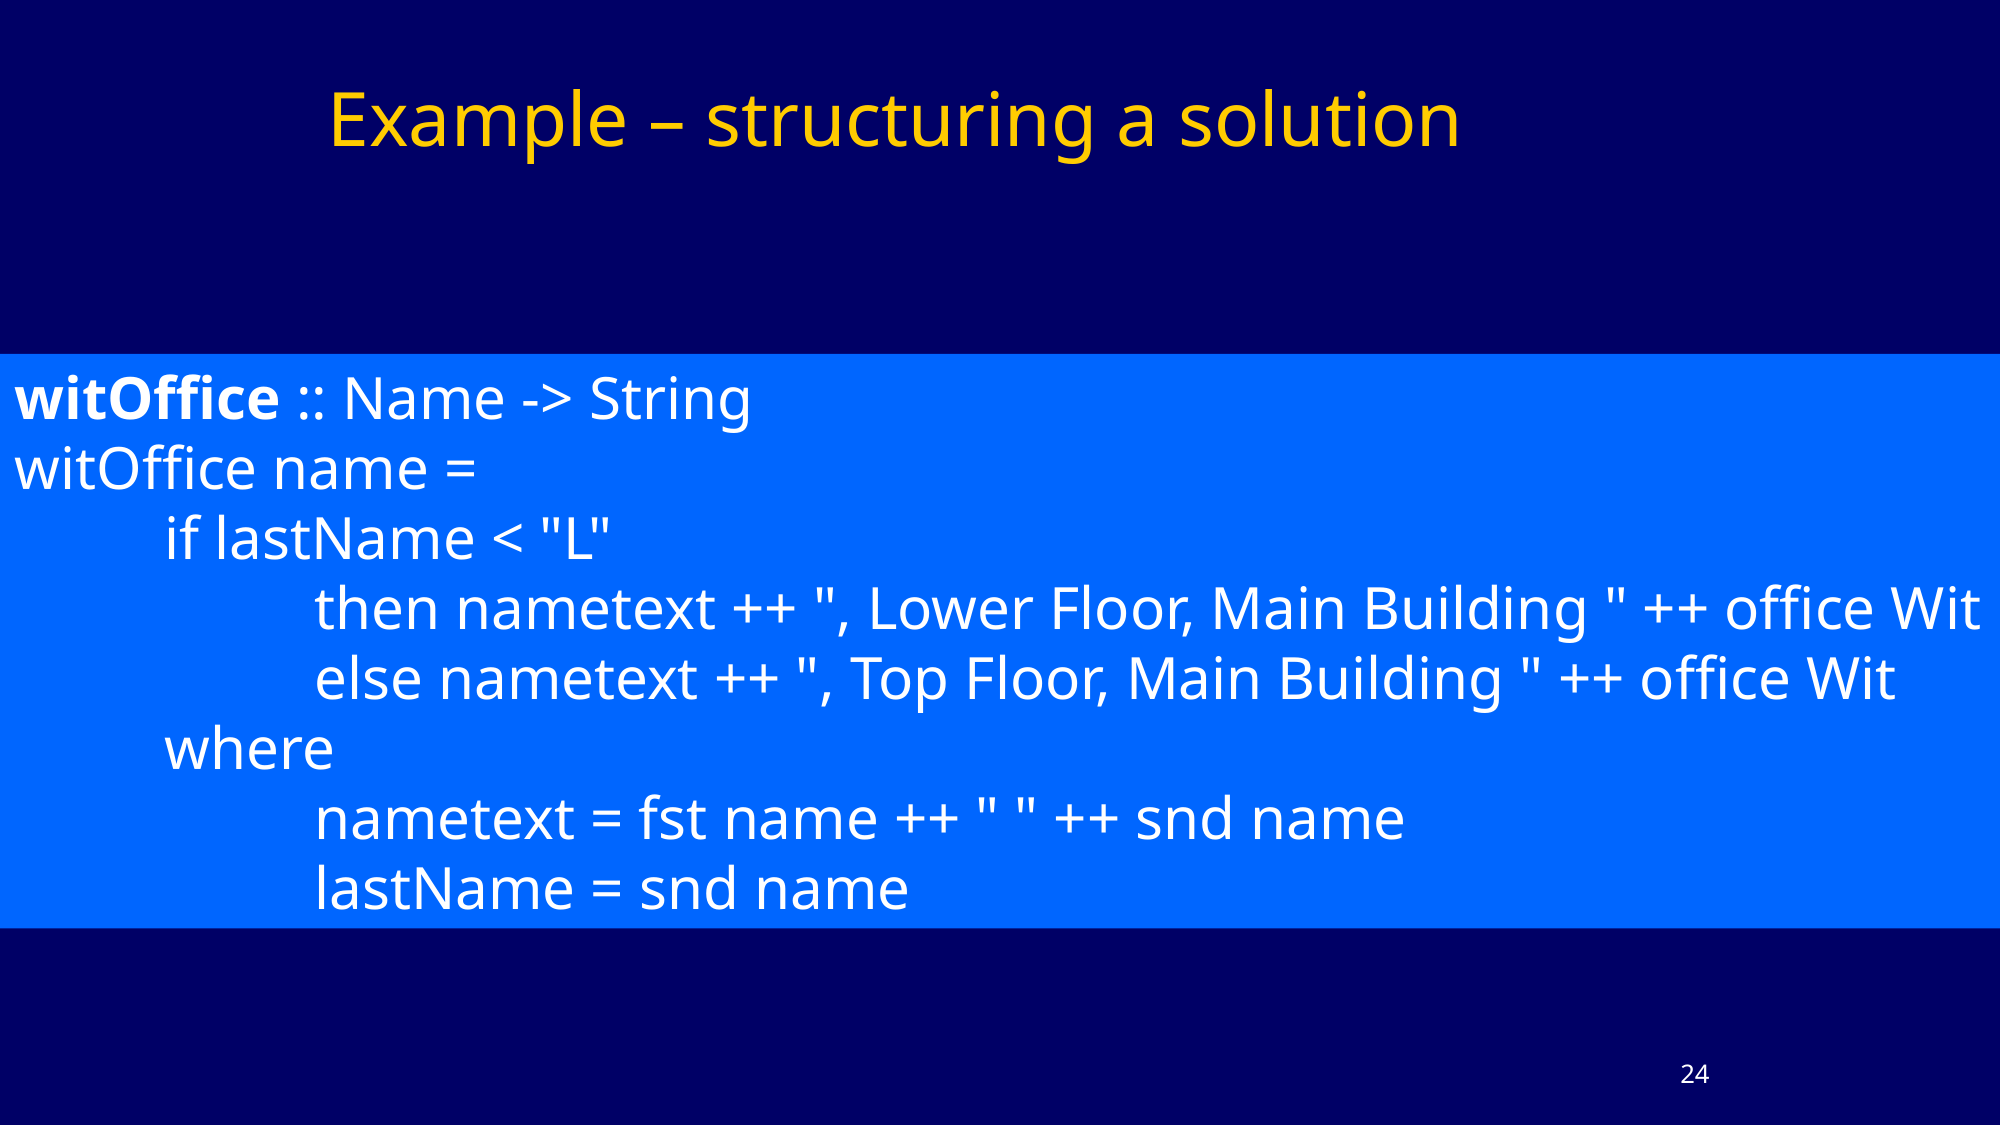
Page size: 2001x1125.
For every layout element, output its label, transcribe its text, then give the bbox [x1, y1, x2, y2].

slide_number 23 [1625, 1050, 1725, 1100]
title Example – structuring a solution [312, 62, 1692, 170]
text_box witOffice :: Name -> String witOffice name = if lastName < "L" then nametext ++ ", Lower Floor, Main Building " ++ office Wit else nametext ++ ", Top Floor, Main Building " ++ office Wit where nametext = fst name ++ " " ++ snd name lastName = snd name [0, 353, 2000, 929]
